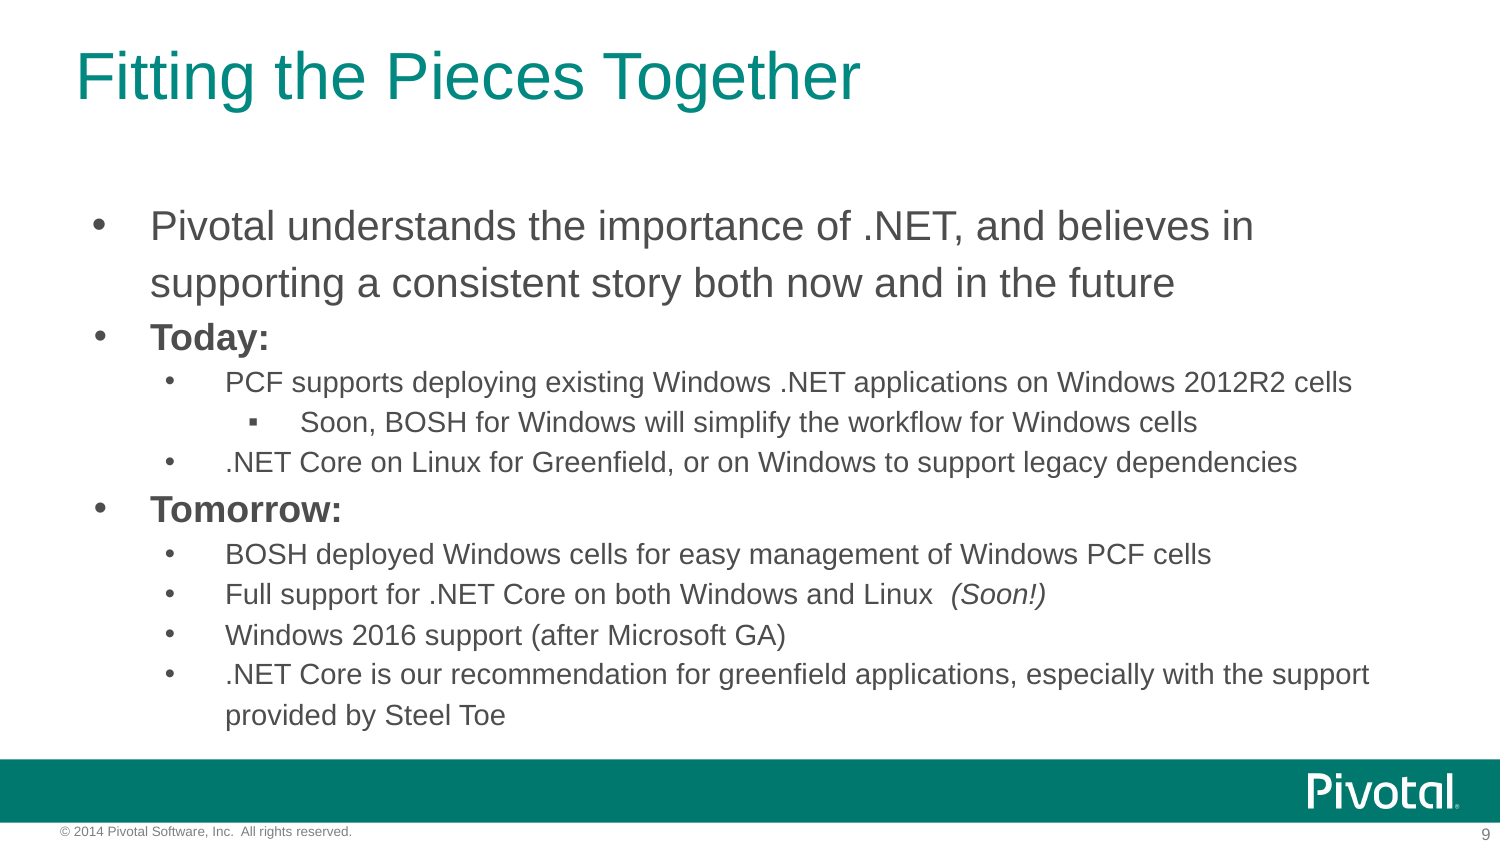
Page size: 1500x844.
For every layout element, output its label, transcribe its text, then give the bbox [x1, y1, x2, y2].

title Fitting the Pieces Together [60, 53, 1440, 129]
picture [1300, 761, 1464, 816]
list Pivotal understands the importance of .NET, and believes in supporting a consistent story both now and in the future Today: PCF supports deploying existing Windows .NET applications on Windows 2012R2 cells Soon, BOSH for Windows will simplify the workflow for Windows cells .NET Core on Linux for Greenfield, or on Windows to support legacy dependencies Tomorrow: BOSH deployed Windows cells for easy management of Windows PCF cells Full support for .NET Core on both Windows and Linux (Soon!) Windows 2016 support (after Microsoft GA) .NET Core is our recommendation for greenfield applications, especially with the support provided by Steel Toe [60, 176, 1440, 732]
